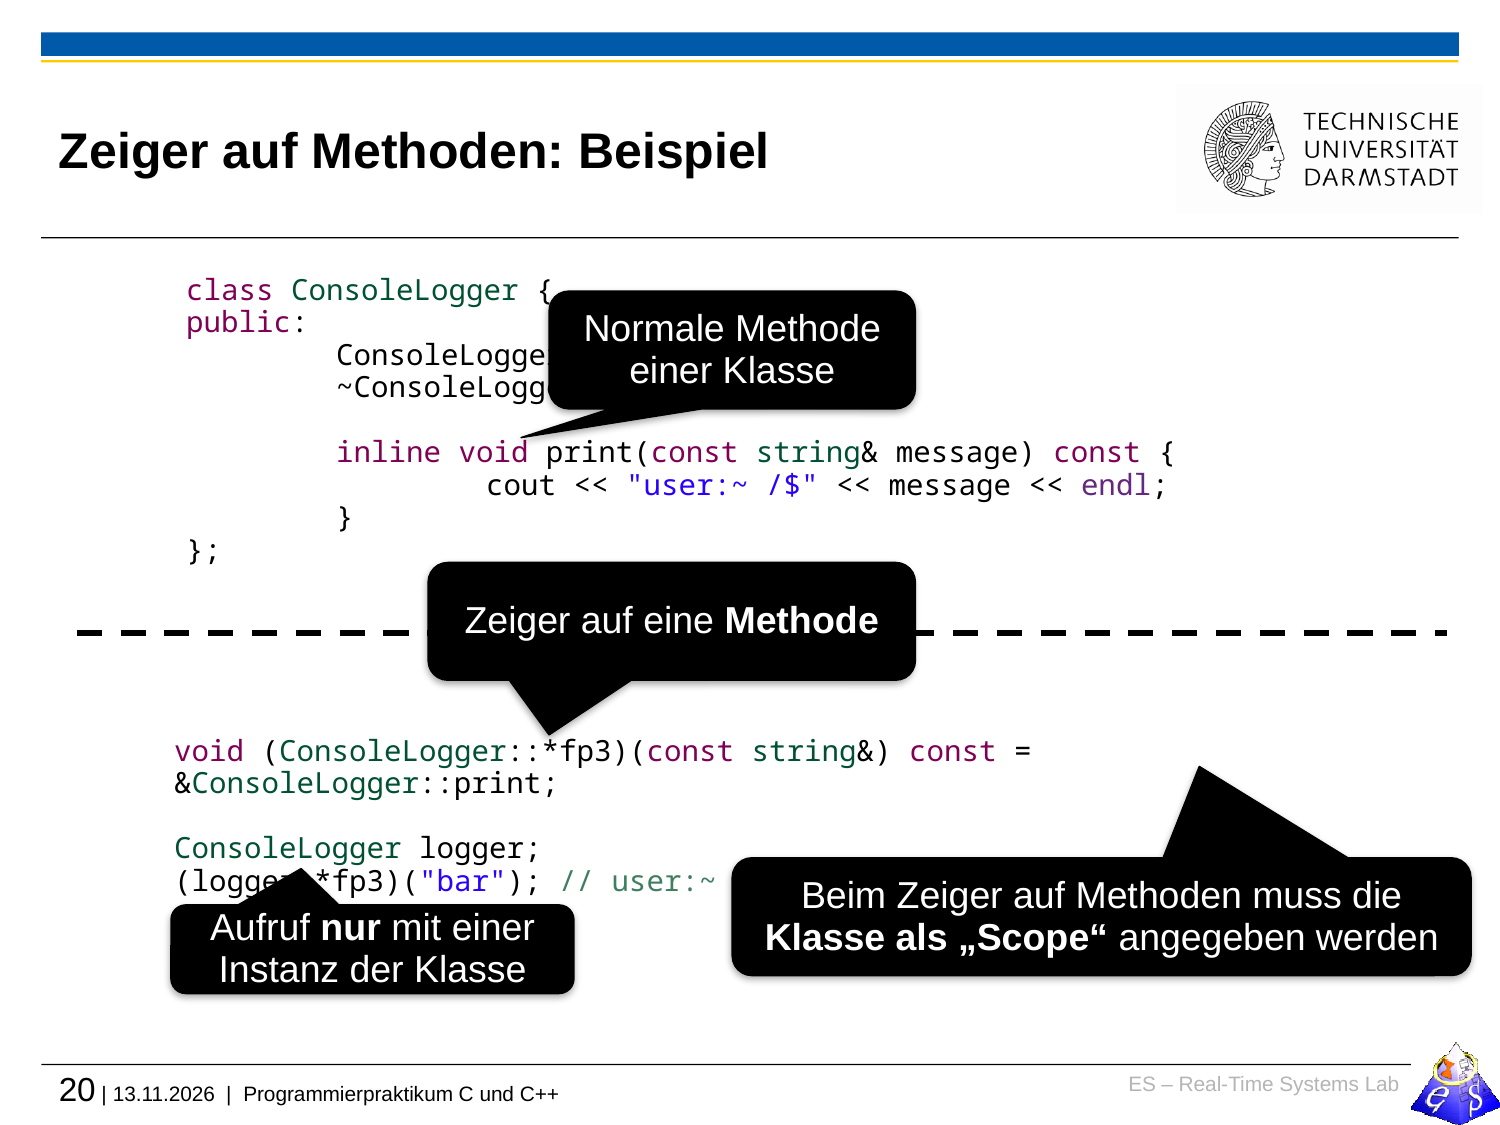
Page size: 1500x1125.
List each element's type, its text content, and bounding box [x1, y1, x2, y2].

text_box Zeiger auf eine Methode [427, 642, 917, 736]
picture [1187, 84, 1483, 214]
text_box Beim Zeiger auf Methoden muss die Klasse als „Scope“ angegeben werden [731, 765, 1472, 977]
text_box Aufruf nur mit einer Instanz der Klasse [170, 867, 575, 995]
text_box Normale Methode einer Klasse [520, 290, 917, 439]
title Zeiger auf Methoden: Beispiel [58, 80, 1187, 218]
picture [1411, 1041, 1500, 1125]
text_box class ConsoleLogger { public: ConsoleLogger(); ~ConsoleLogger(); inline void print(const string& message) const { cout << "user:~ /$" << message << endl; } }; [171, 267, 1208, 575]
text_box Zeiger auf eine Methode [427, 561, 917, 632]
text_box void (ConsoleLogger::*fp3)(const string&) const = &ConsoleLogger::print; ConsoleLogger logger; (logger.*fp3)("bar"); // user:~ /$ bar [159, 727, 1365, 905]
